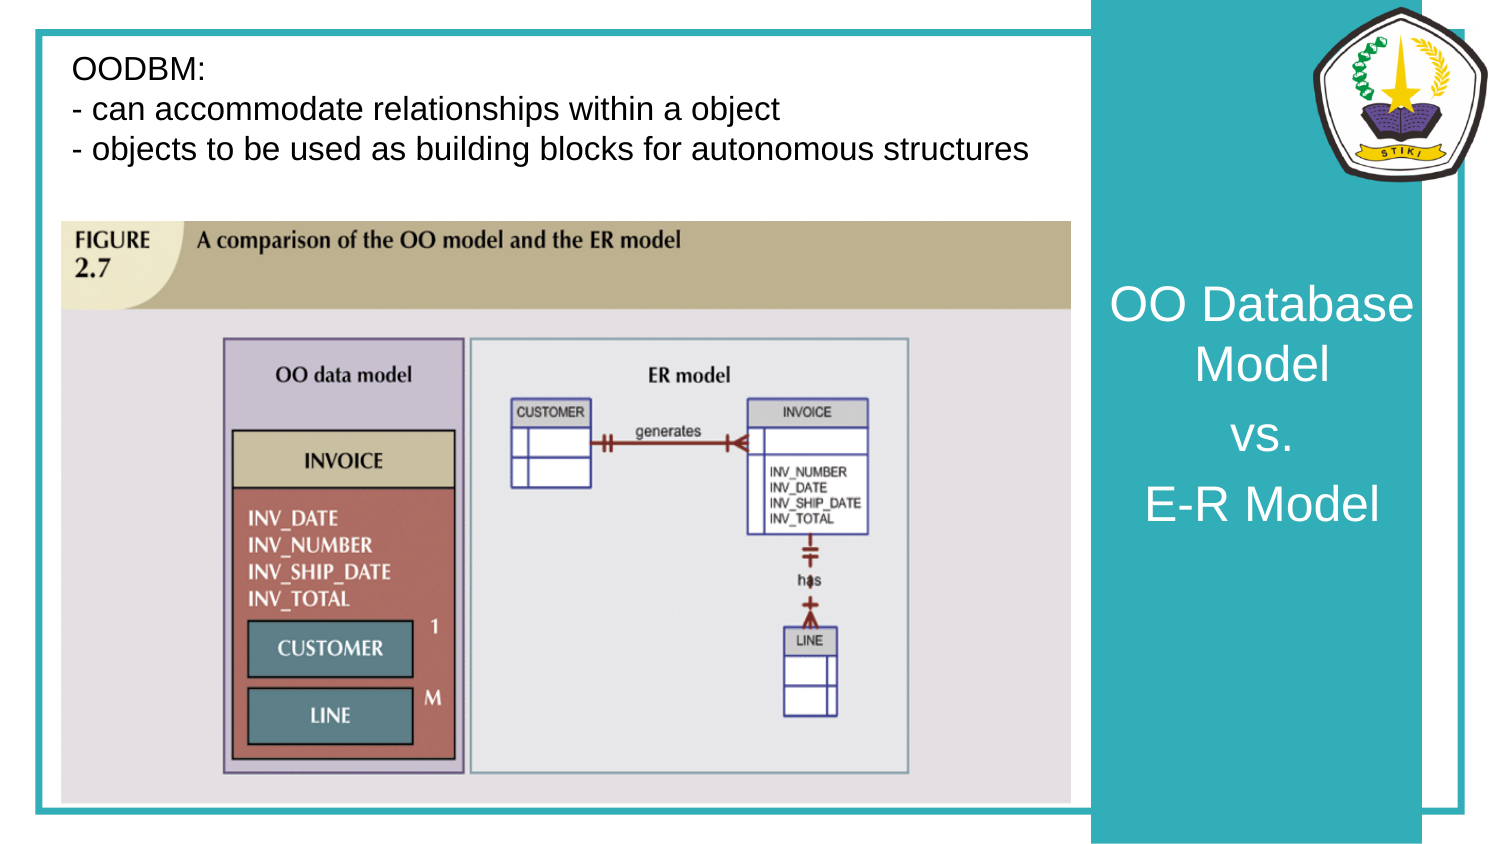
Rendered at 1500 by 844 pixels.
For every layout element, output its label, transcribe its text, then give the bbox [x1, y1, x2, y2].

text_box OODBM: - can accommodate relationships within a object - objects to be used as building blocks for autonomous structures [56, 39, 1173, 175]
text_box [33, 27, 1089, 817]
text_box [1424, 196, 1467, 817]
picture [61, 221, 1071, 805]
text_box OO Database Model vs. E-R Model [1092, 264, 1432, 501]
picture [1307, 4, 1495, 187]
text_box [1089, 0, 1424, 844]
